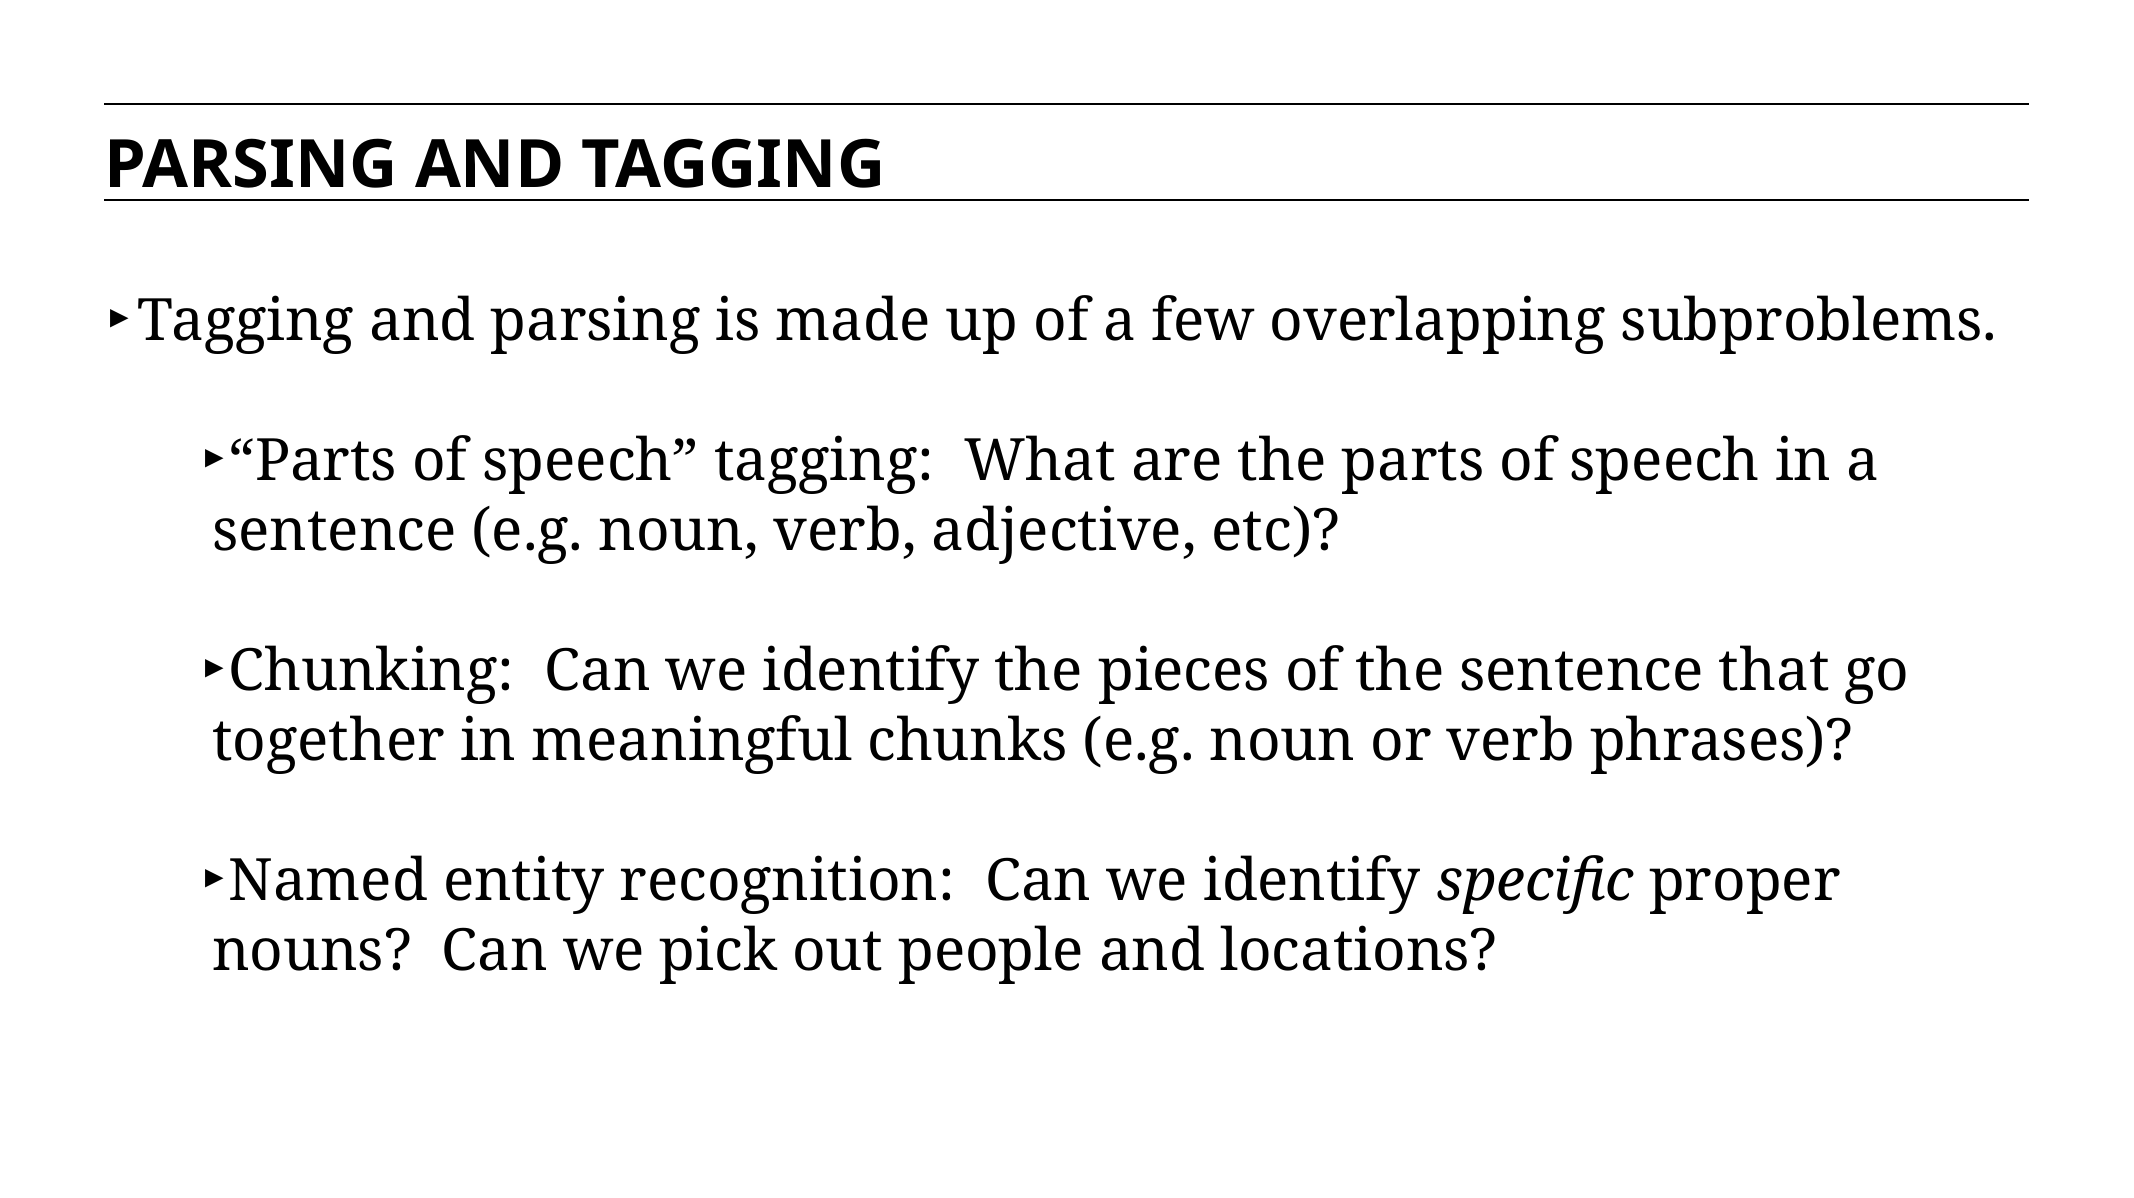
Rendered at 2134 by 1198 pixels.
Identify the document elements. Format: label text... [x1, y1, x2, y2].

text_box PARSING AND TAGGING [104, 120, 2030, 192]
list Tagging and parsing is made up of a few overlapping subproblems. “Parts of speech” tagging: What are the parts of speech in a sentence (e.g. noun, verb, adjective, etc)? Chunking: Can we identify the pieces of the sentence that go together in meaningful chunks (e.g. noun or verb phrases)? Named entity recognition: Can we identify specific proper nouns? Can we pick out people and locations? [104, 212, 2030, 837]
